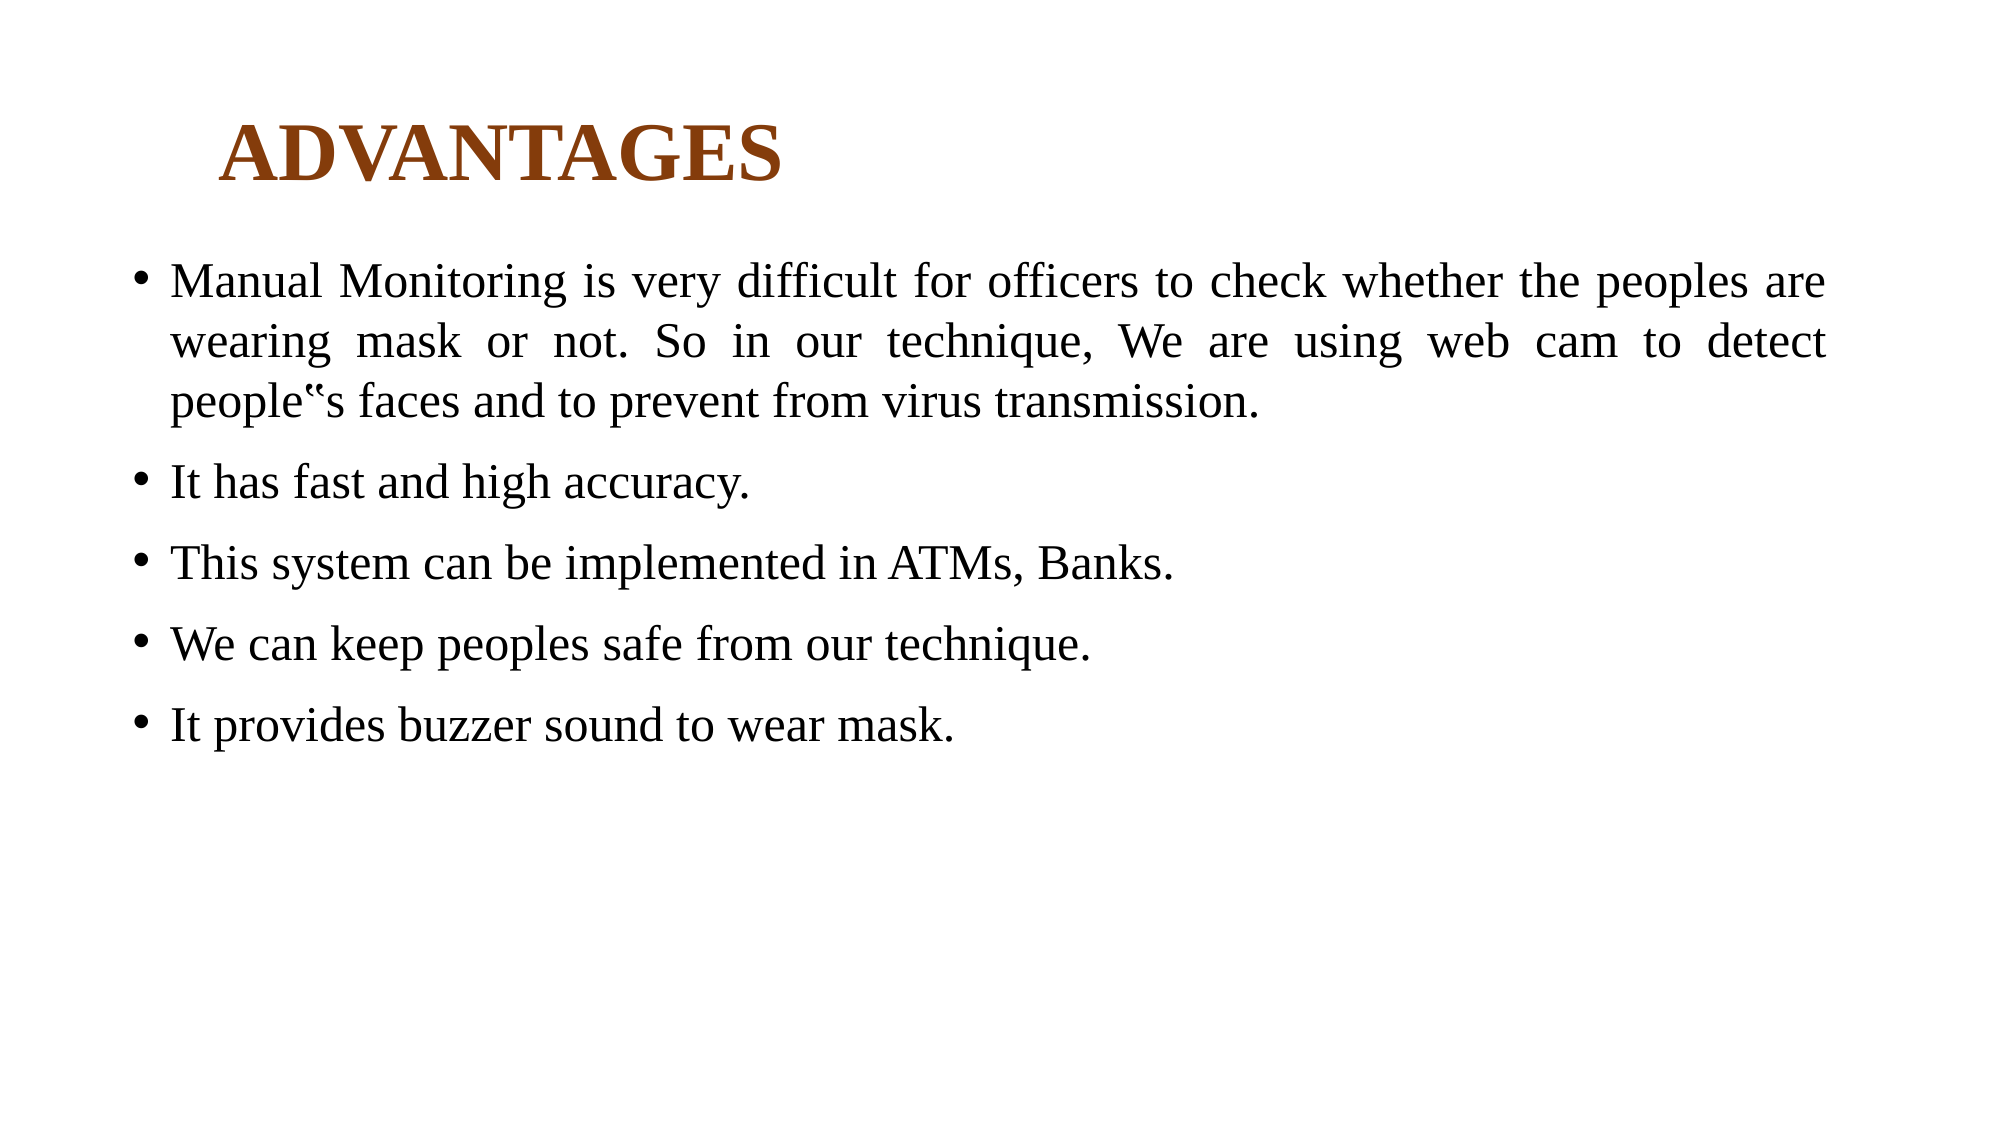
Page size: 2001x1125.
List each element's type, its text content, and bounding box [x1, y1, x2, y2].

list Manual Monitoring is very difficult for officers to check whether the peoples are wearing mask or not. So in our technique, We are using web cam to detect people‟s faces and to prevent from virus transmission. It has fast and high accuracy. This system can be implemented in ATMs, Banks. We can keep peoples safe from our technique. It provides buzzer sound to wear mask. [117, 240, 1843, 954]
title ADVANTAGES [85, 0, 1811, 241]
